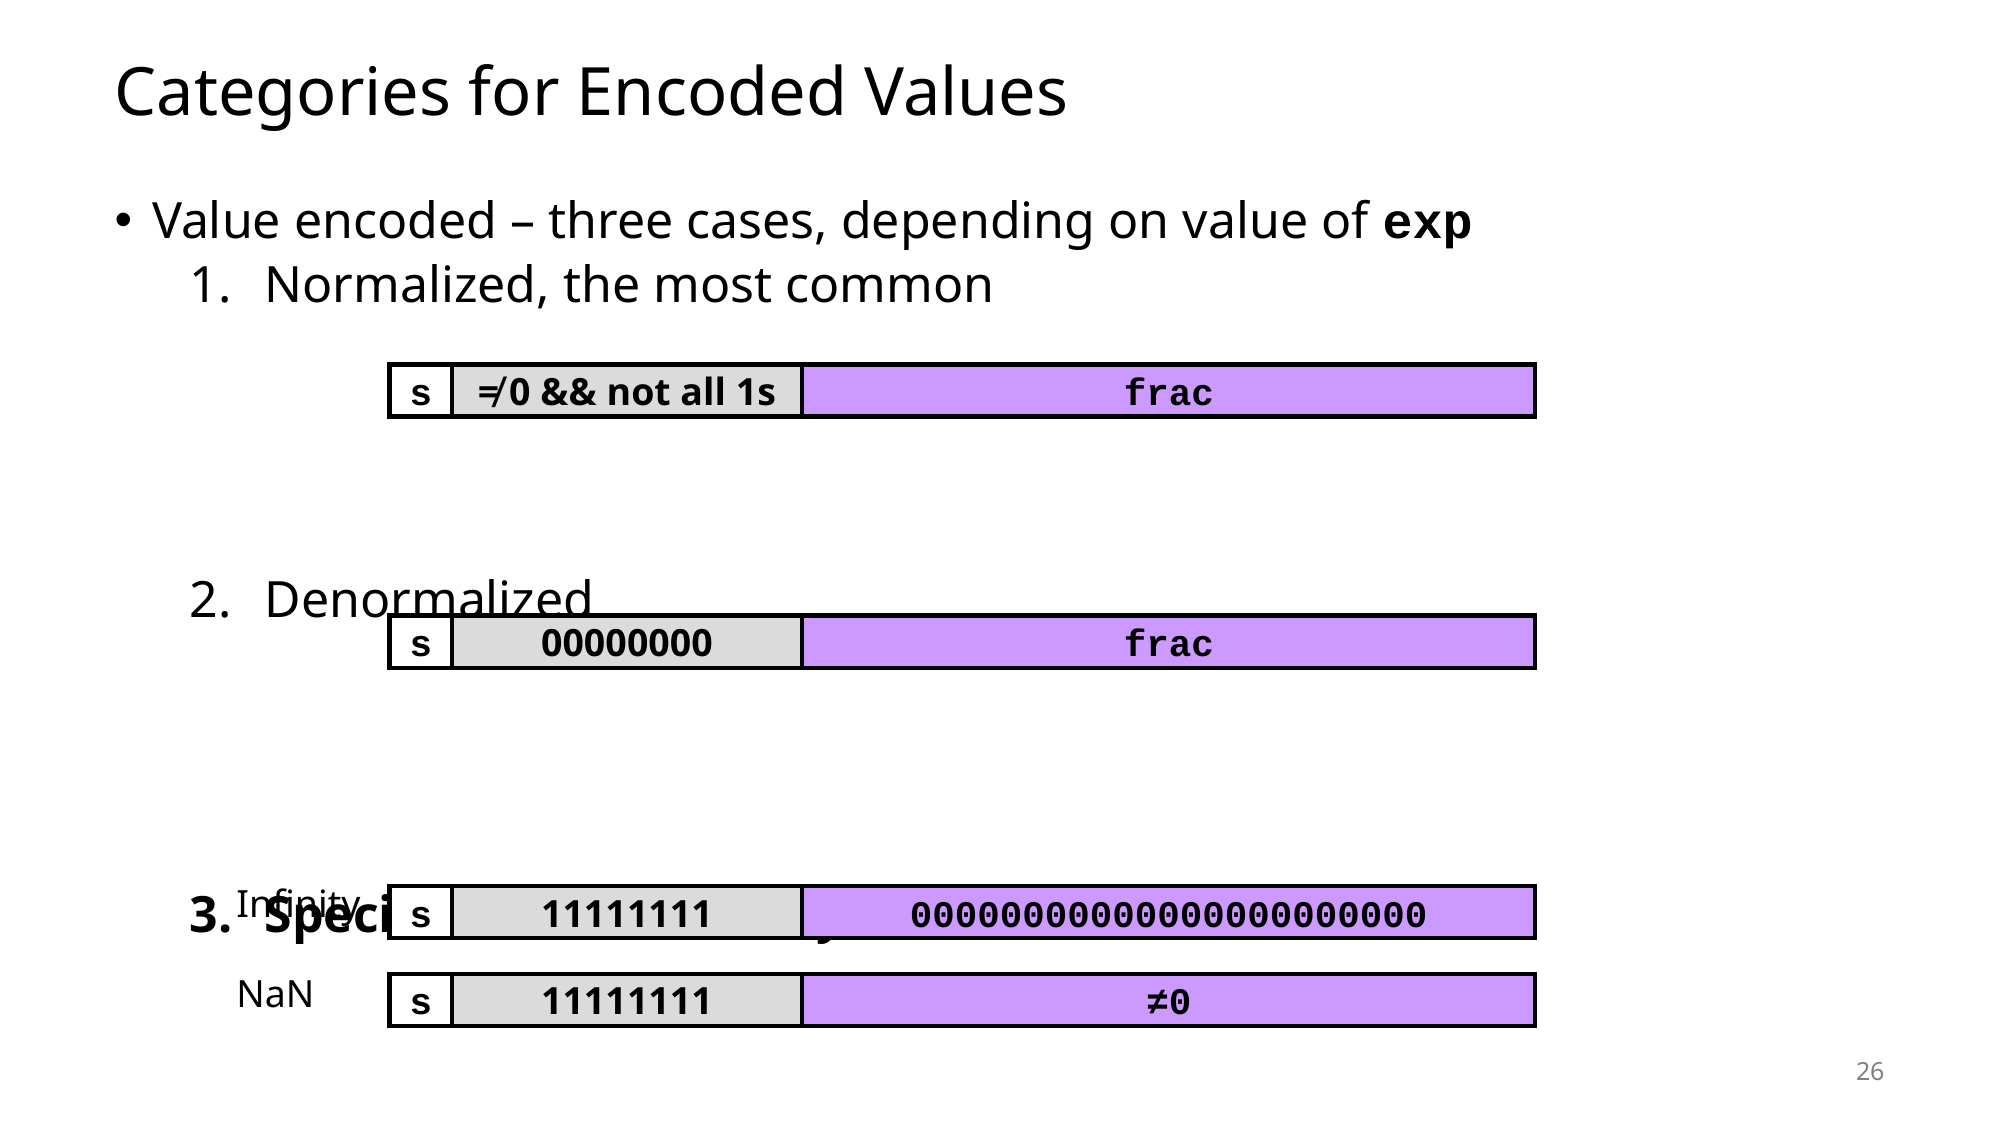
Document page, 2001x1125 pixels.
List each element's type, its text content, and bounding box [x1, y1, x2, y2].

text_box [389, 886, 1536, 939]
text_box NaN [221, 962, 330, 1022]
list Value encoded – three cases, depending on value of exp Normalized, the most common Denormalized Special values – infinity and NaN [99, 187, 1900, 1013]
slide_number 26 [1749, 1042, 1900, 1103]
title Categories for Encoded Values [99, 37, 1900, 150]
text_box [389, 615, 1536, 668]
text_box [389, 364, 1536, 417]
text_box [389, 973, 1536, 1026]
text_box Infinity [221, 872, 376, 933]
